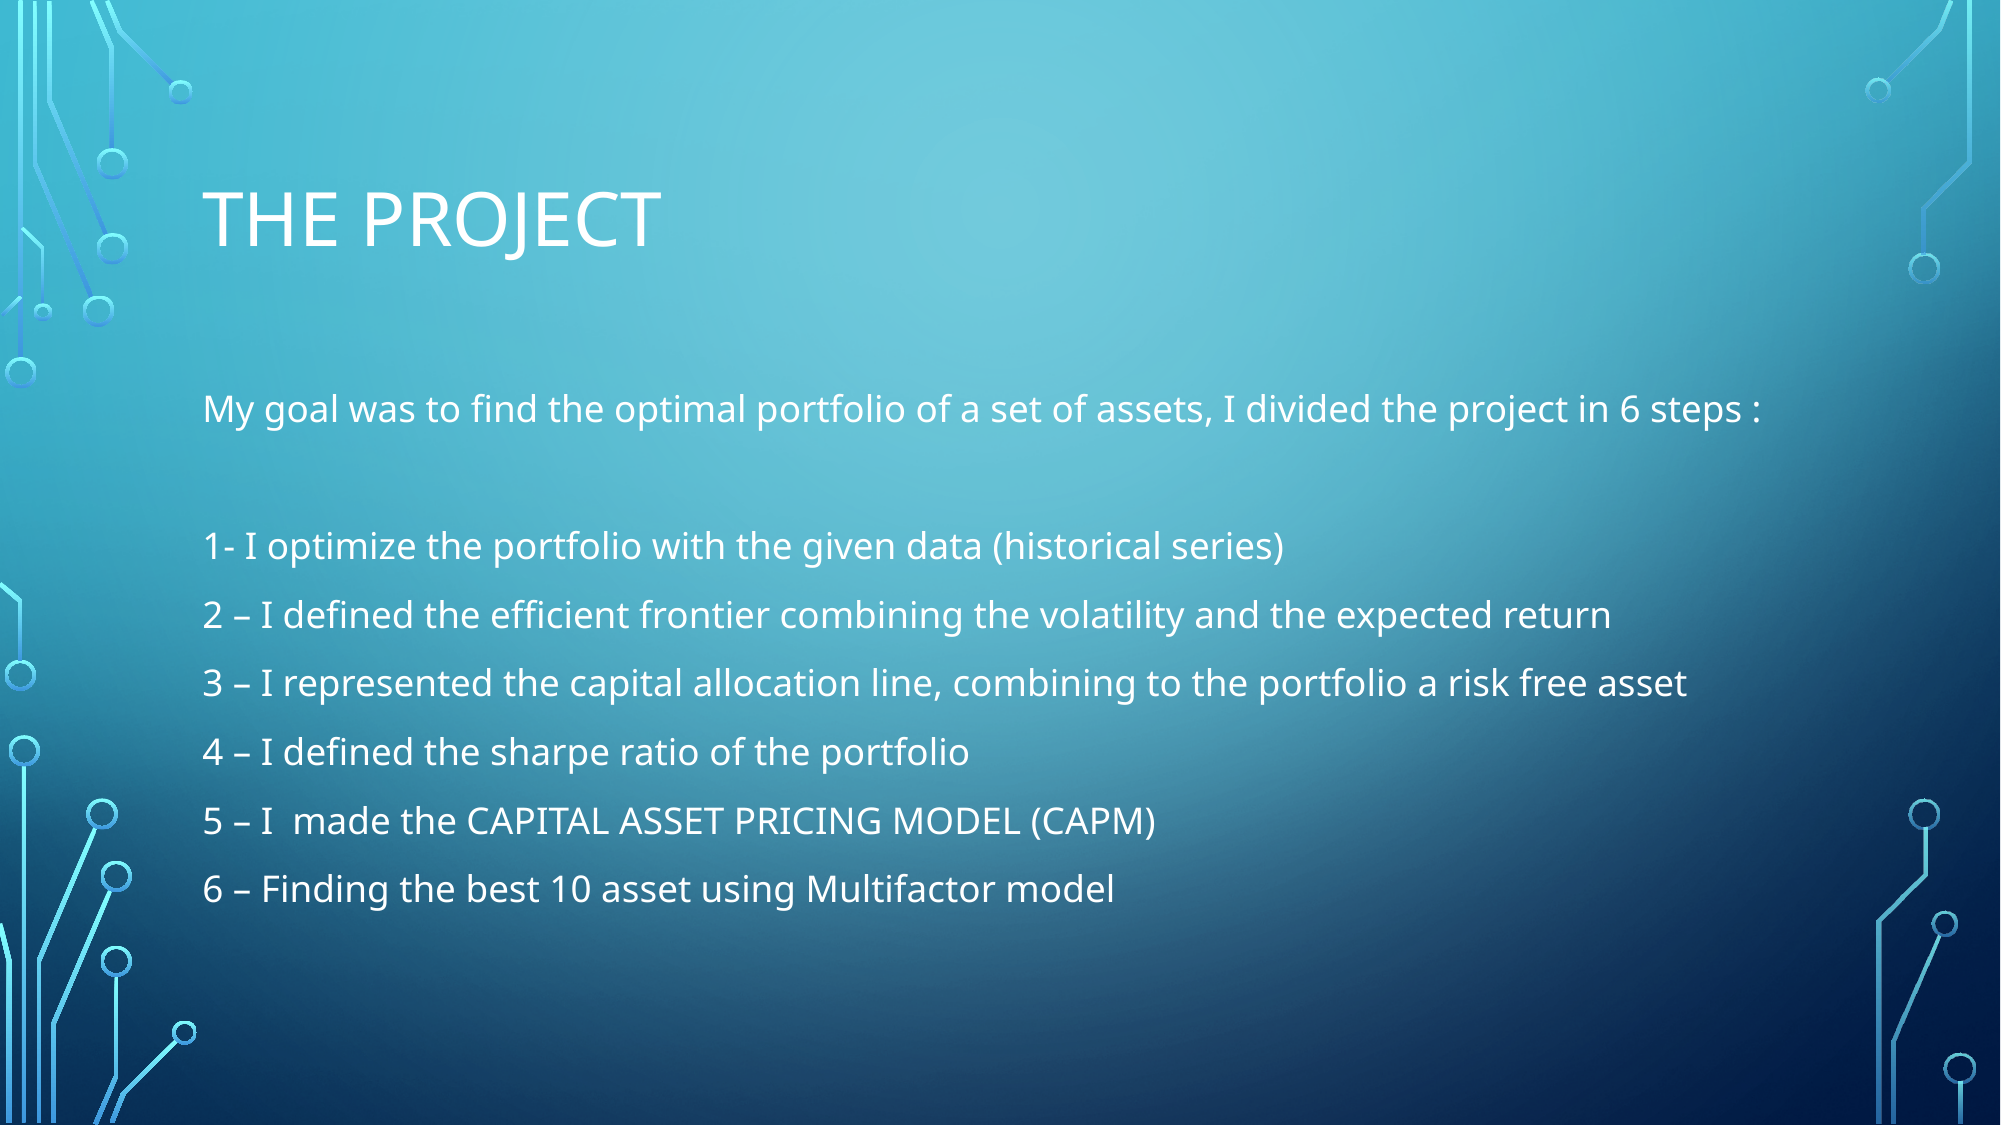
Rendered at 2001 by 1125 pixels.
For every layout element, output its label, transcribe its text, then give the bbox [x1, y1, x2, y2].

list My goal was to find the optimal portfolio of a set of assets, I divided the project in 6 steps : 1- I optimize the portfolio with the given data (historical series) 2 – I defined the efficient frontier combining the volatility and the expected return 3 – I represented the capital allocation line, combining to the portfolio a risk free asset 4 – I defined the sharpe ratio of the portfolio 5 – I made the CAPITAL ASSET PRICING MODEL (CAPM) 6 – Finding the best 10 asset using Multifactor model [187, 369, 1813, 950]
title The project [187, 101, 1813, 344]
